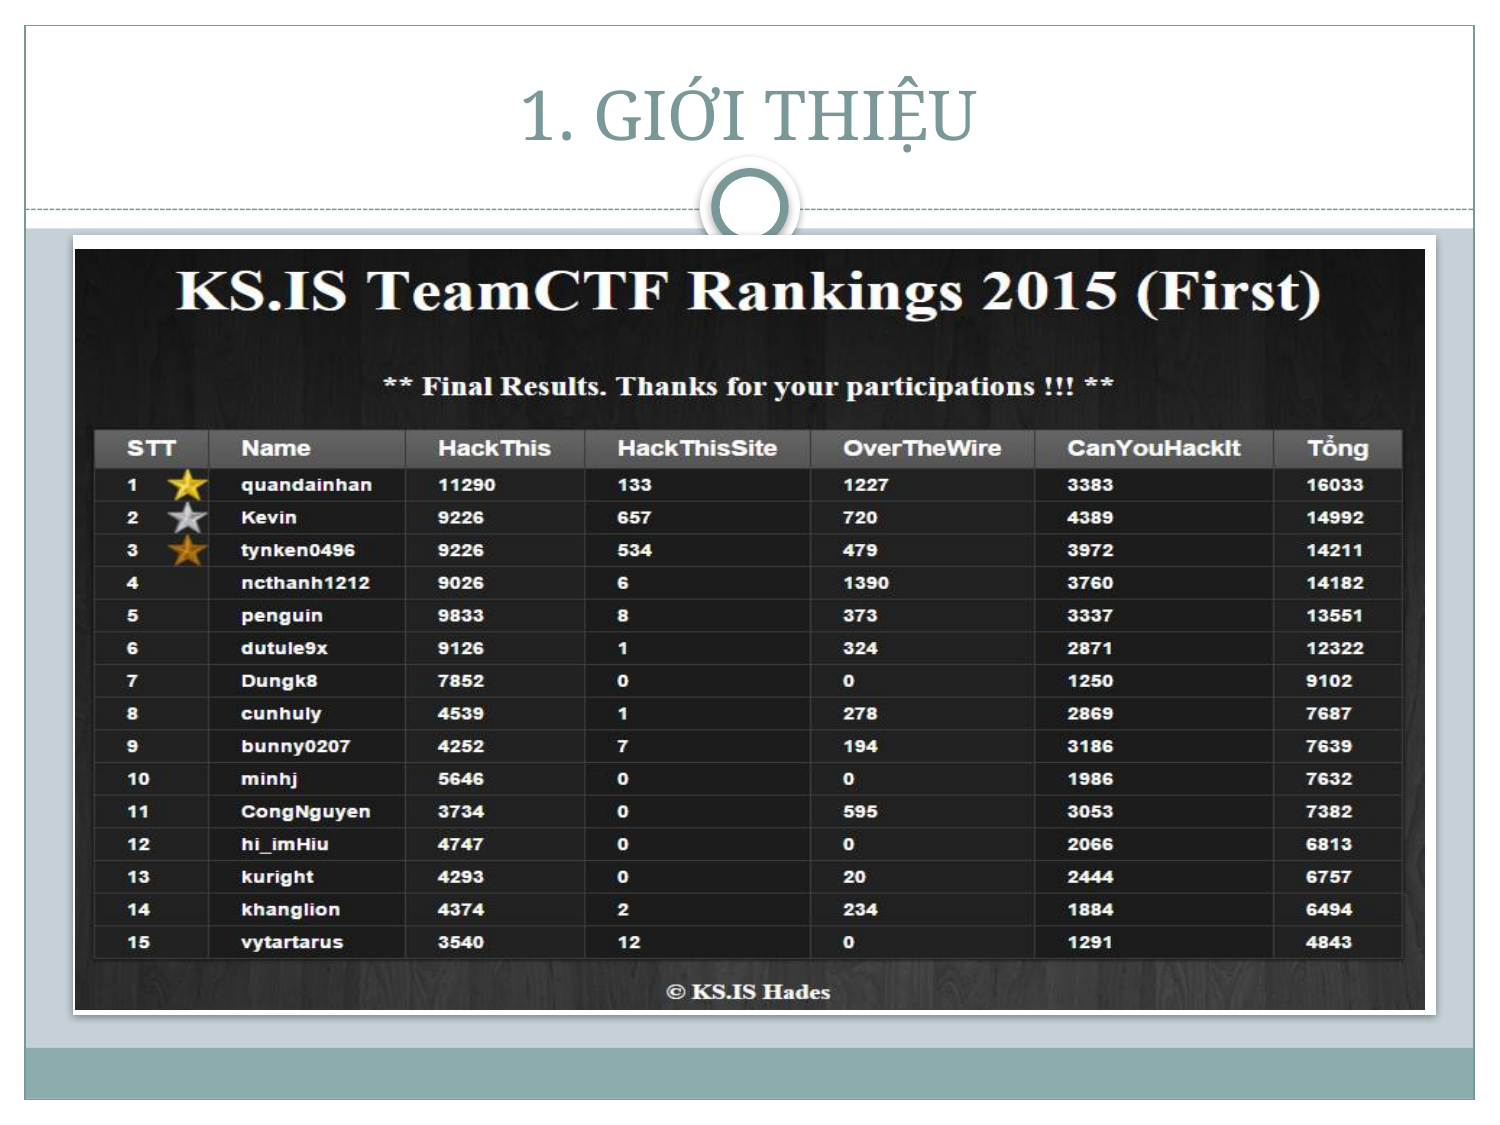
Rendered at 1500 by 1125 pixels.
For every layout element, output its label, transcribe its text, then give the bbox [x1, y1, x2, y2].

picture [74, 249, 1426, 1011]
title 1. GIỚI THIỆU [49, 37, 1450, 162]
